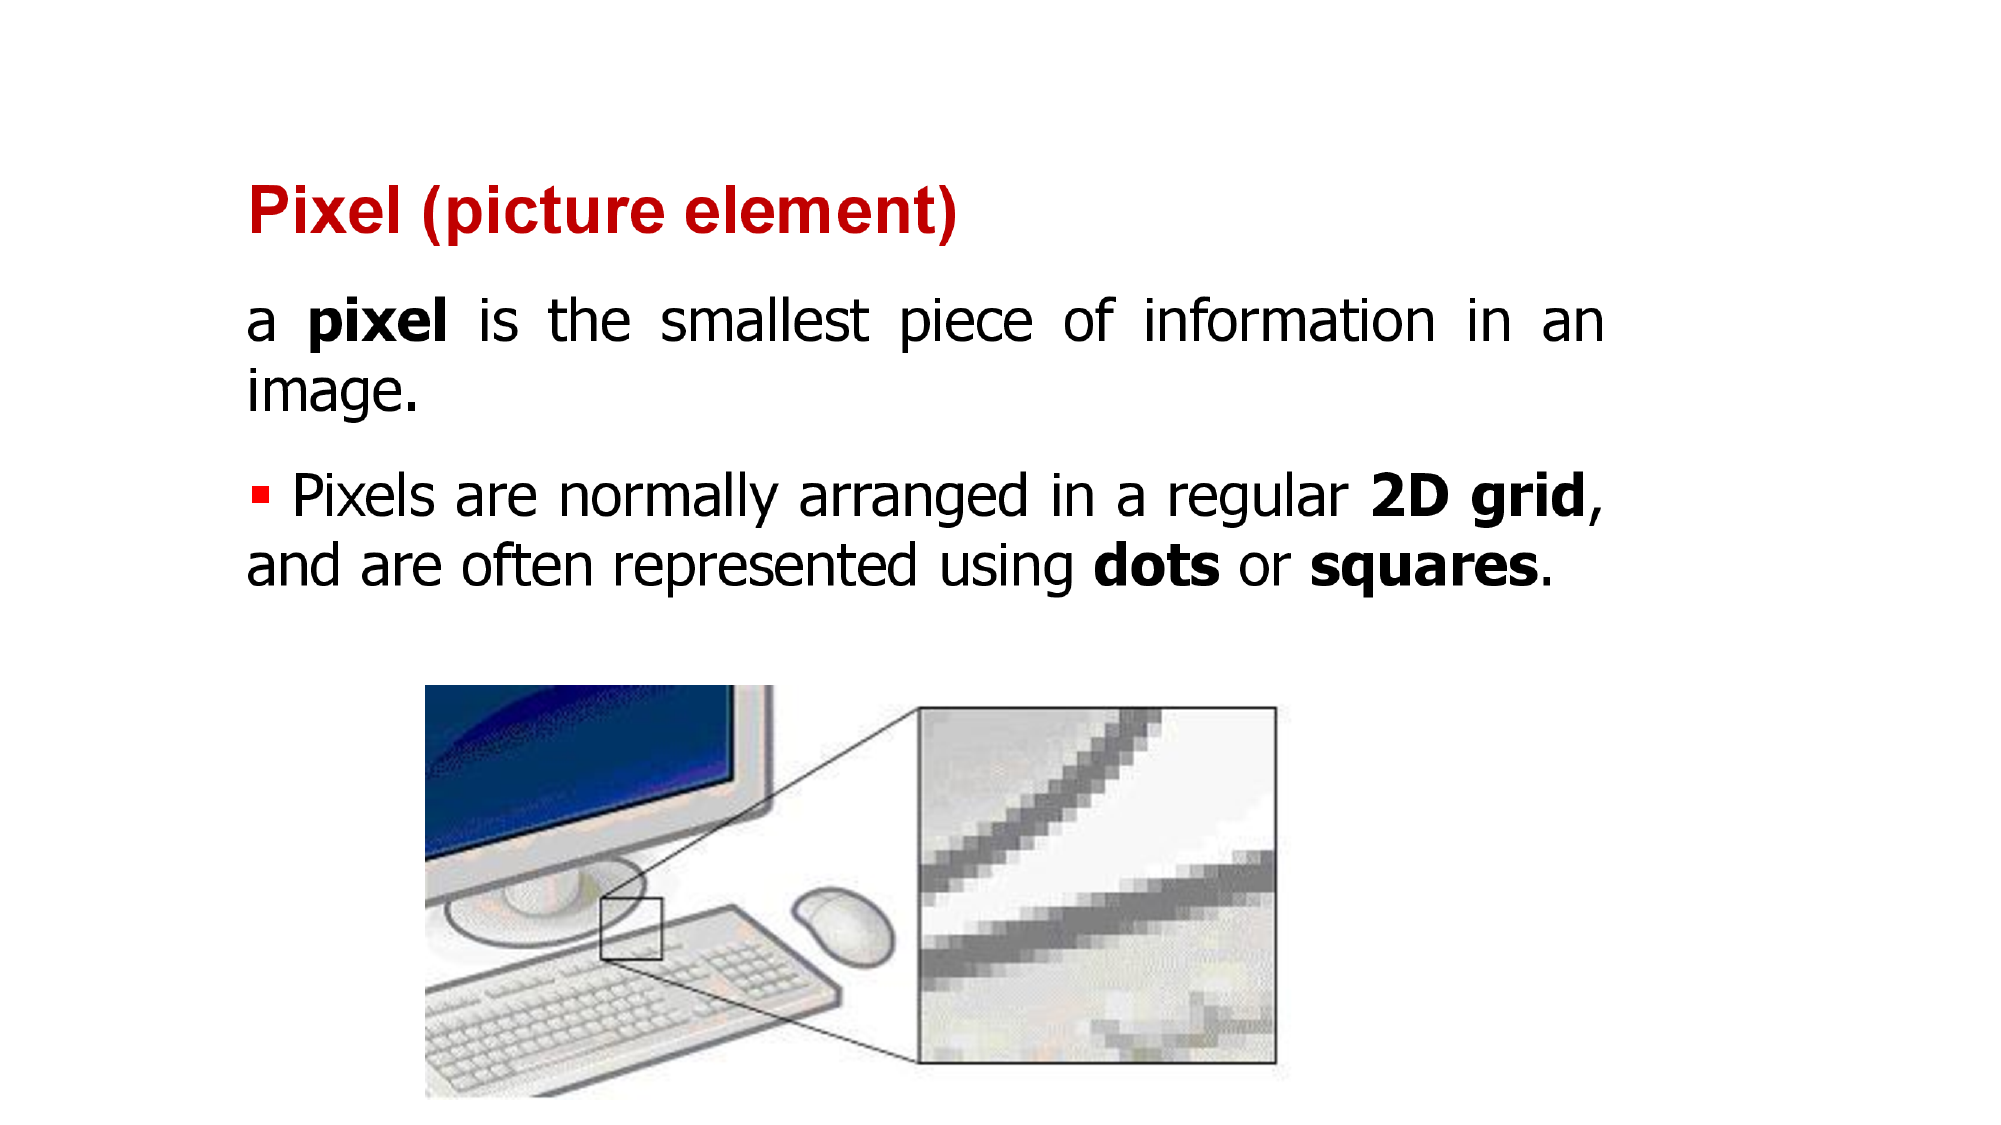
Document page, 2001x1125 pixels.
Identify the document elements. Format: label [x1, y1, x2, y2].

picture [175, 122, 1676, 1125]
